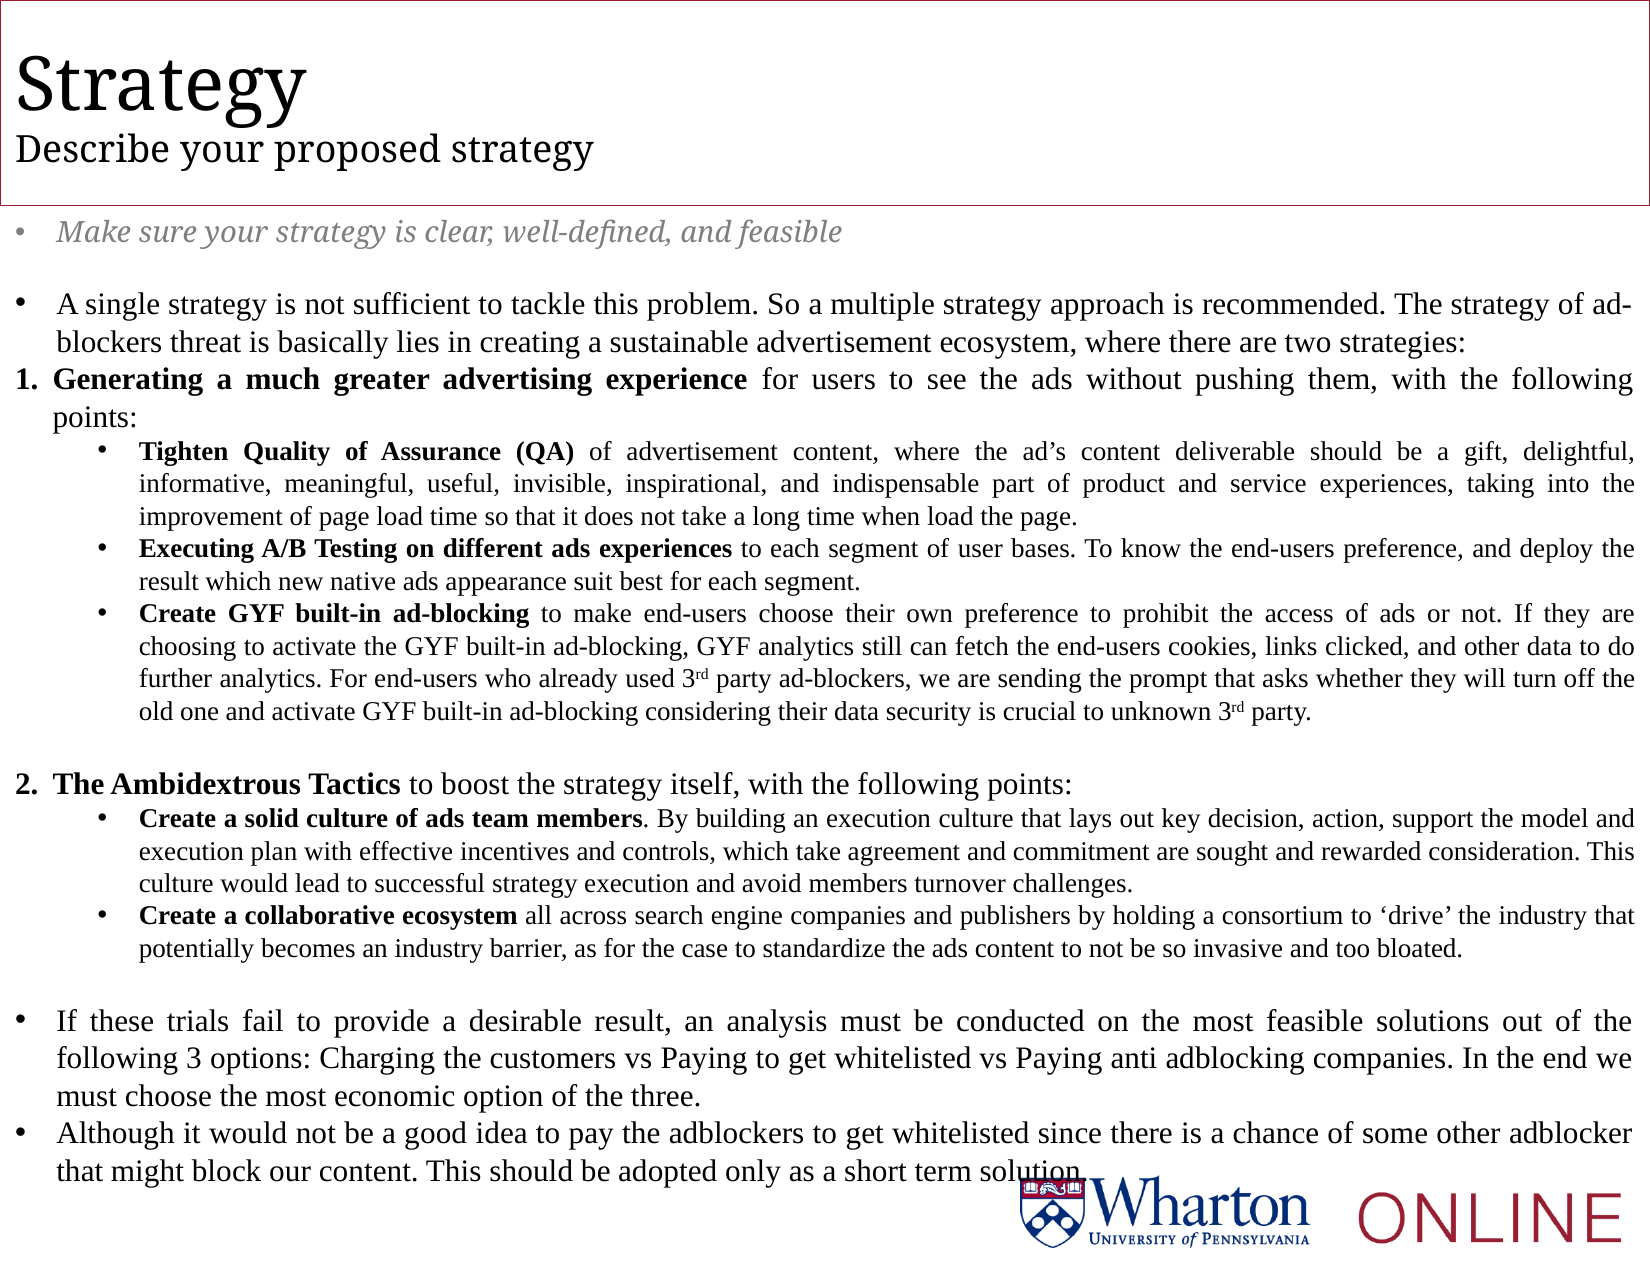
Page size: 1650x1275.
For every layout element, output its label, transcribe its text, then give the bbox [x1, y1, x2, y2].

picture [1020, 1175, 1621, 1248]
title Strategy Describe your proposed strategy [0, 0, 1650, 206]
list Make sure your strategy is clear, well-defined, and feasible A single strategy is not sufficient to tackle this problem. So a multiple strategy approach is recommended. The strategy of ad-blockers threat is basically lies in creating a sustainable advertisement ecosystem, where there are two strategies: Generating a much greater advertising experience for users to see the ads without pushing them, with the following points: Tighten Quality of Assurance (QA) of advertisement content, where the ad’s content deliverable should be a gift, delightful, informative, meaningful, useful, invisible, inspirational, and indispensable part of product and service experiences, taking into the improvement of page load time so that it does not take a long time when load the page. Executing A/B Testing on different ads experiences to each segment of user bases. To know the end-users preference, and deploy the result which new native ads appearance suit best for each segment. Create GYF built-in ad-blocking to make end-users choose their own preference to prohibit the access of ads or not. If they are choosing to activate the GYF built-in ad-blocking, GYF analytics still can fetch the end-users cookies, links clicked, and other data to do further analytics. For end-users who already used 3rd party ad-blockers, we are sending the prompt that asks whether they will turn off the old one and activate GYF built-in ad-blocking considering their data security is crucial to unknown 3rd party. The Ambidextrous Tactics to boost the strategy itself, with the following points: Create a solid culture of ads team members. By building an execution culture that lays out key decision, action, support the model and execution plan with effective incentives and controls, which take agreement and commitment are sought and rewarded consideration. This culture would lead to successful strategy execution and avoid members turnover challenges. Create a collaborative ecosystem all across search engine companies and publishers by holding a consortium to ‘drive’ the industry that potentially becomes an industry barrier, as for the case to standardize the ads content to not be so invasive and too bloated. If these trials fail to provide a desirable result, an analysis must be conducted on the most feasible solutions out of the following 3 options: Charging the customers vs Paying to get whitelisted vs Paying anti adblocking companies. In the end we must choose the most economic option of the three. Although it would not be a good idea to pay the adblockers to get whitelisted since there is a chance of some other adblocker that might block our content. This should be adopted only as a short term solution. [0, 206, 1650, 1275]
